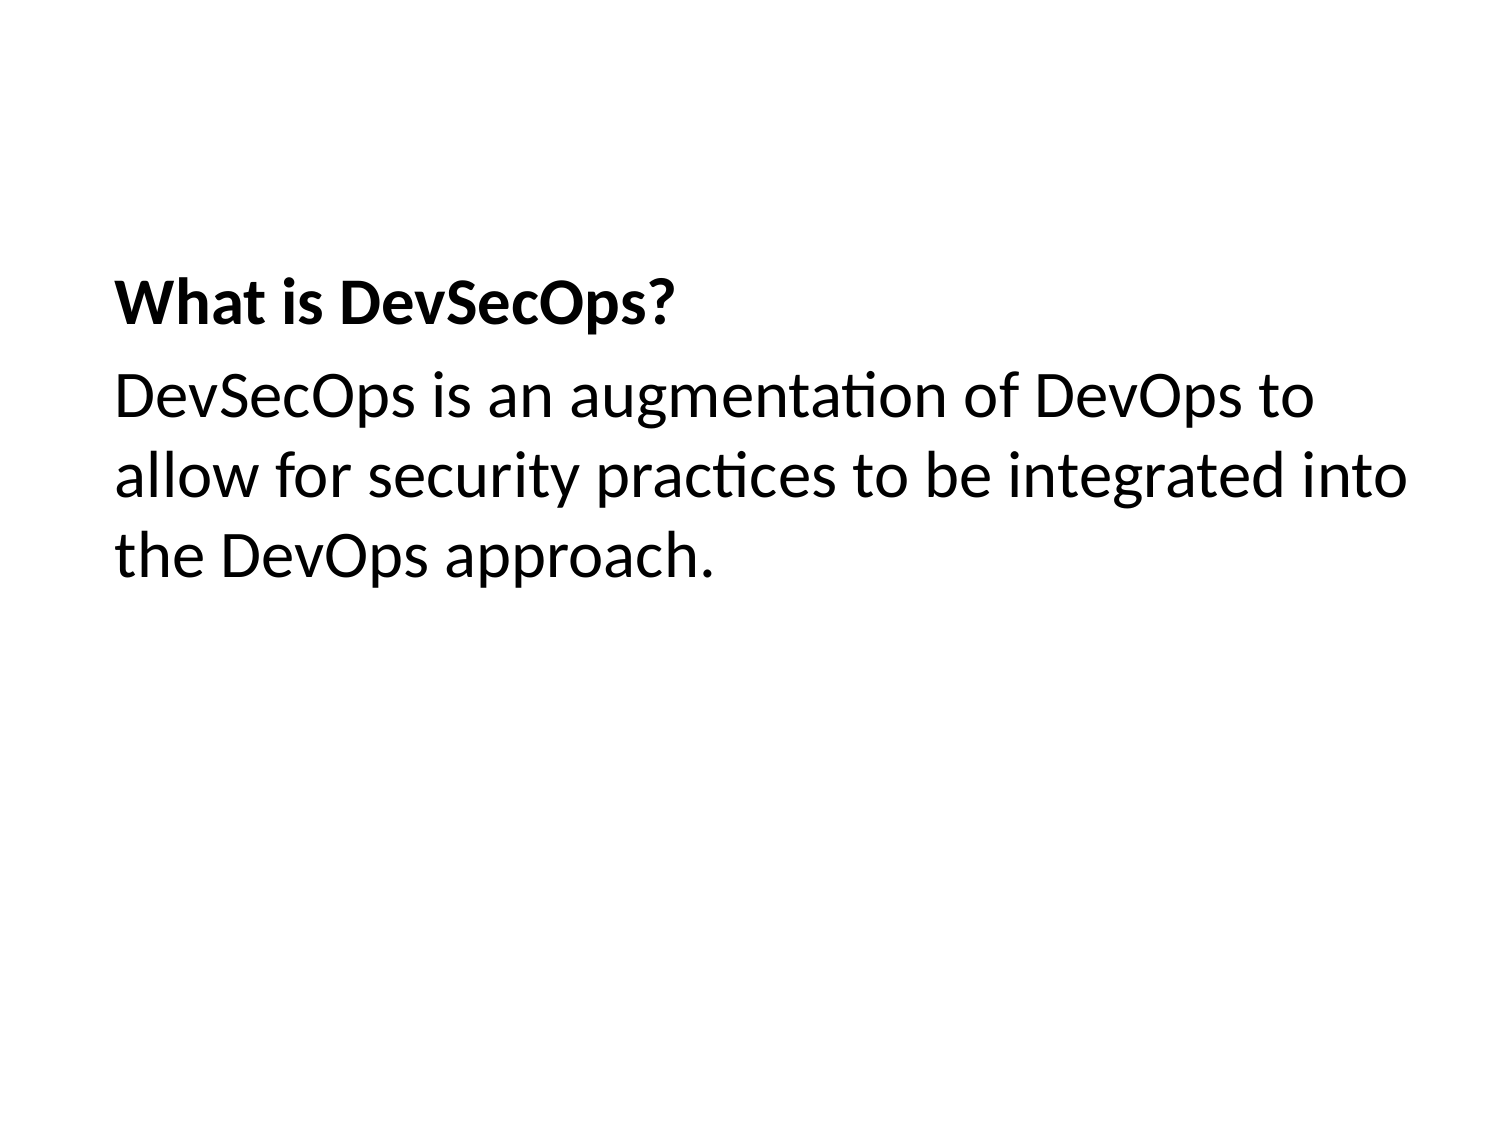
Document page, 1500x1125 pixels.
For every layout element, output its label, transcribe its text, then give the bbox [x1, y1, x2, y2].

list What is DevSecOps? DevSecOps is an augmentation of DevOps to allow for security practices to be integrated into the DevOps approach. [99, 249, 1450, 725]
